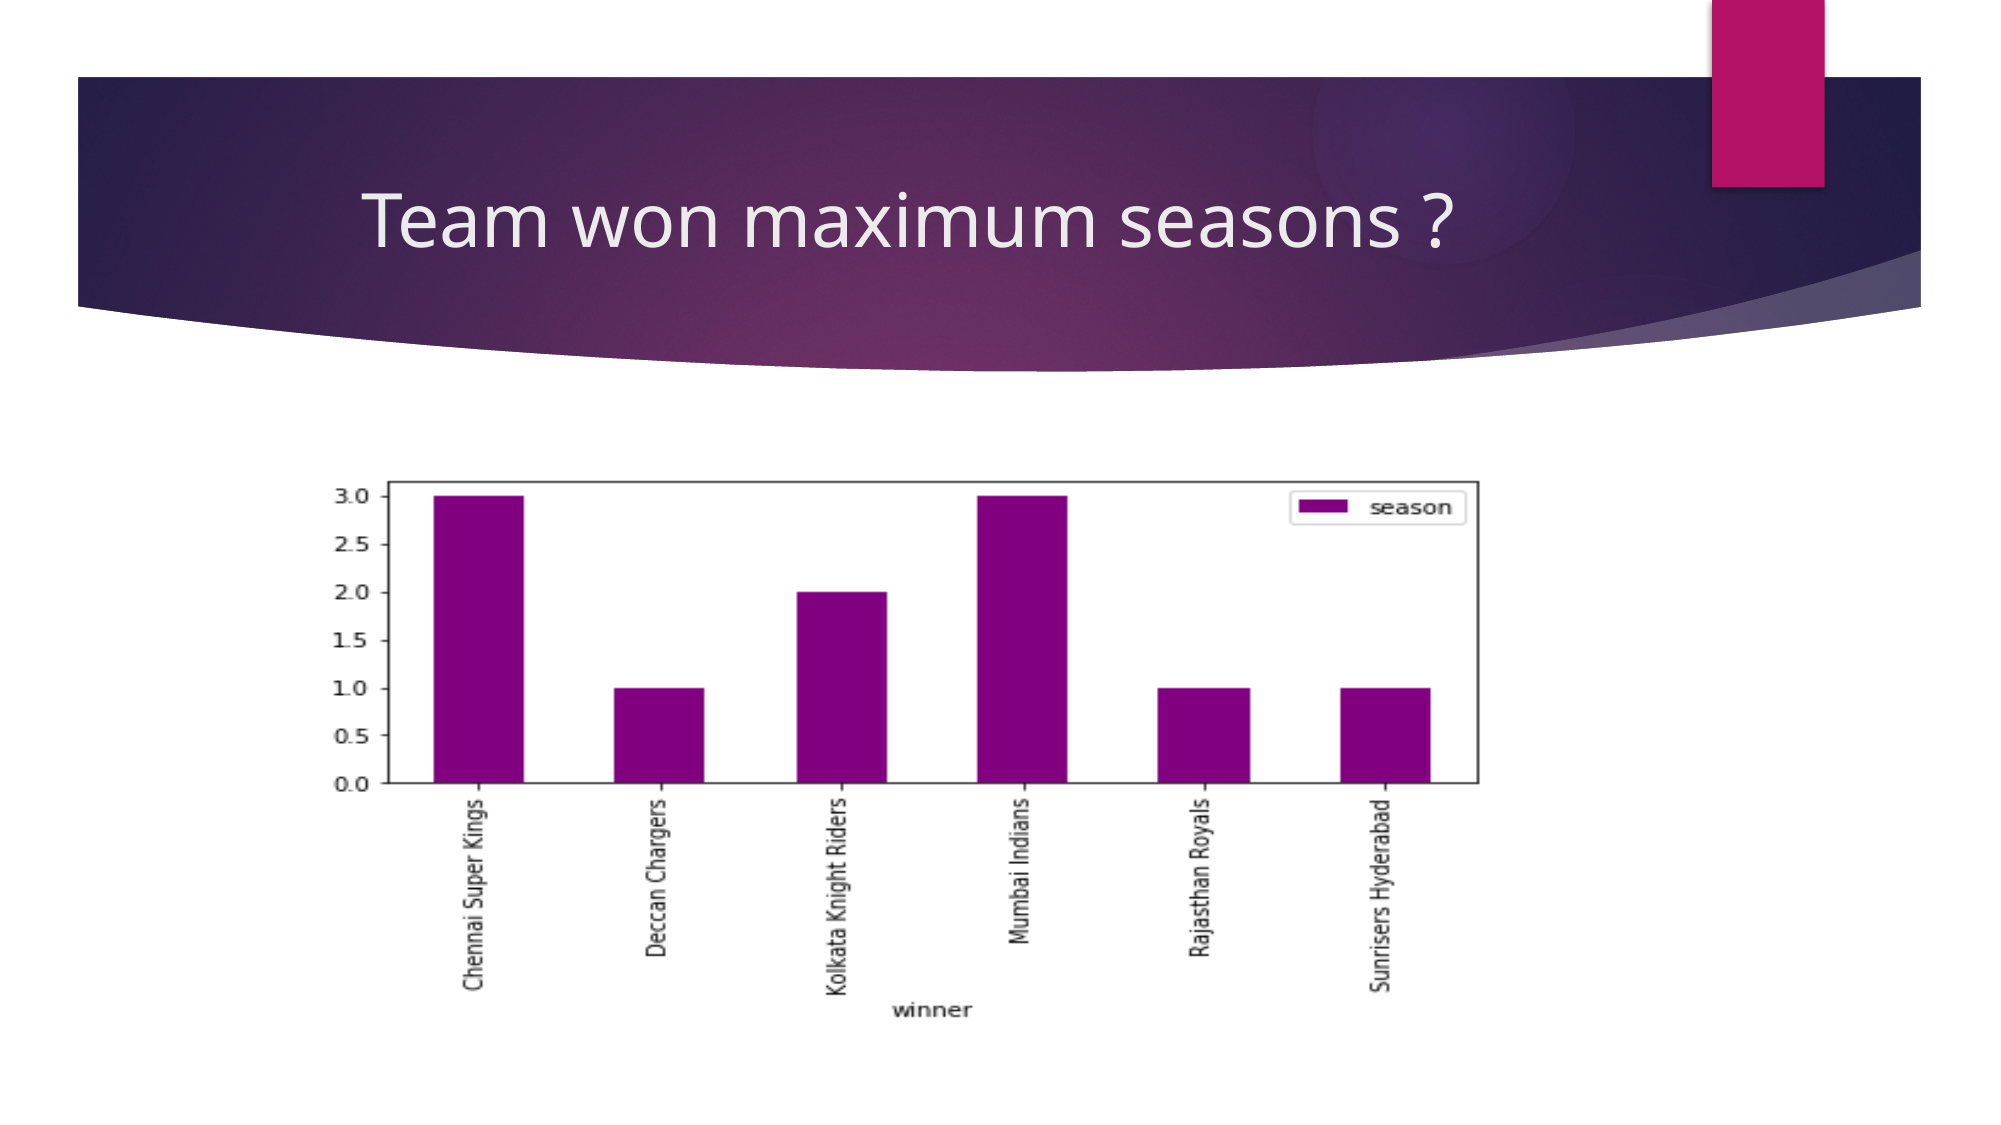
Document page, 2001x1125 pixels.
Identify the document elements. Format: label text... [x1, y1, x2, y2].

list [314, 463, 1502, 1035]
title Team won maximum seasons ? [189, 159, 1627, 276]
